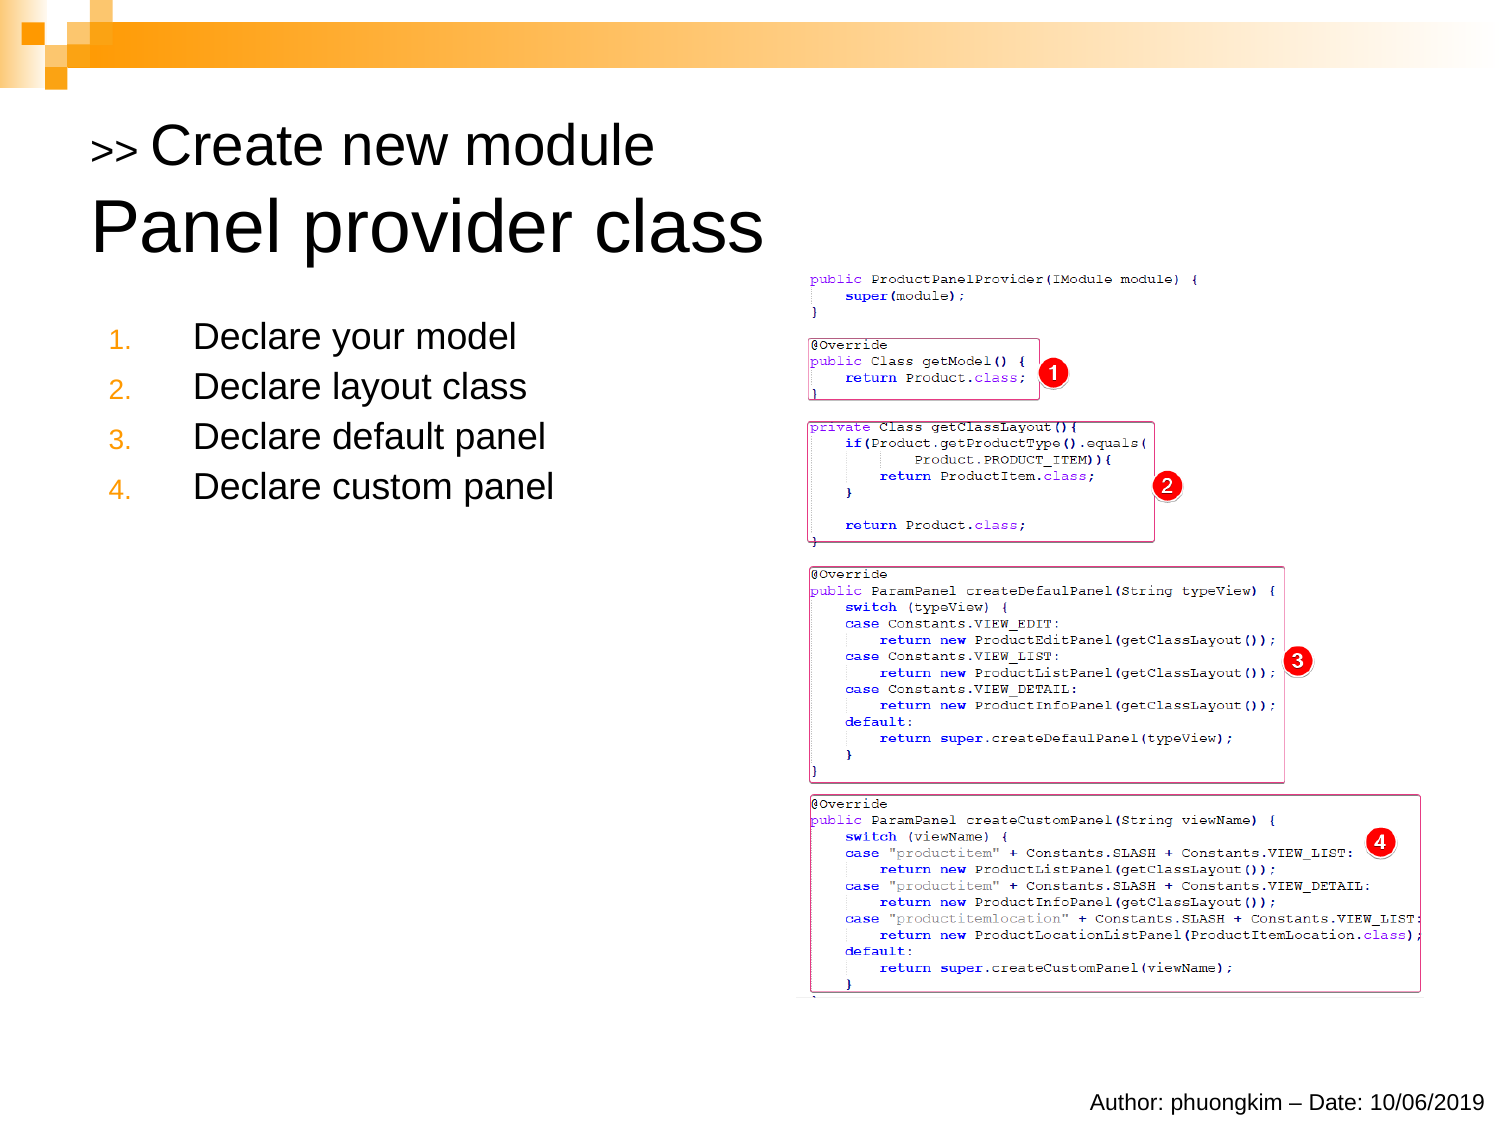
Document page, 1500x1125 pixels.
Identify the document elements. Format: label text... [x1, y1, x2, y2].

picture [796, 269, 1424, 998]
text_box Author: phuongkim – Date: 10/06/2019 [761, 1079, 1500, 1123]
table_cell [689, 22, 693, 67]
table_cell [773, 22, 777, 67]
title >> Create new module Panel provider class [74, 74, 1426, 301]
text_box Declare your model Declare layout class Declare default panel Declare custom panel [93, 304, 774, 565]
